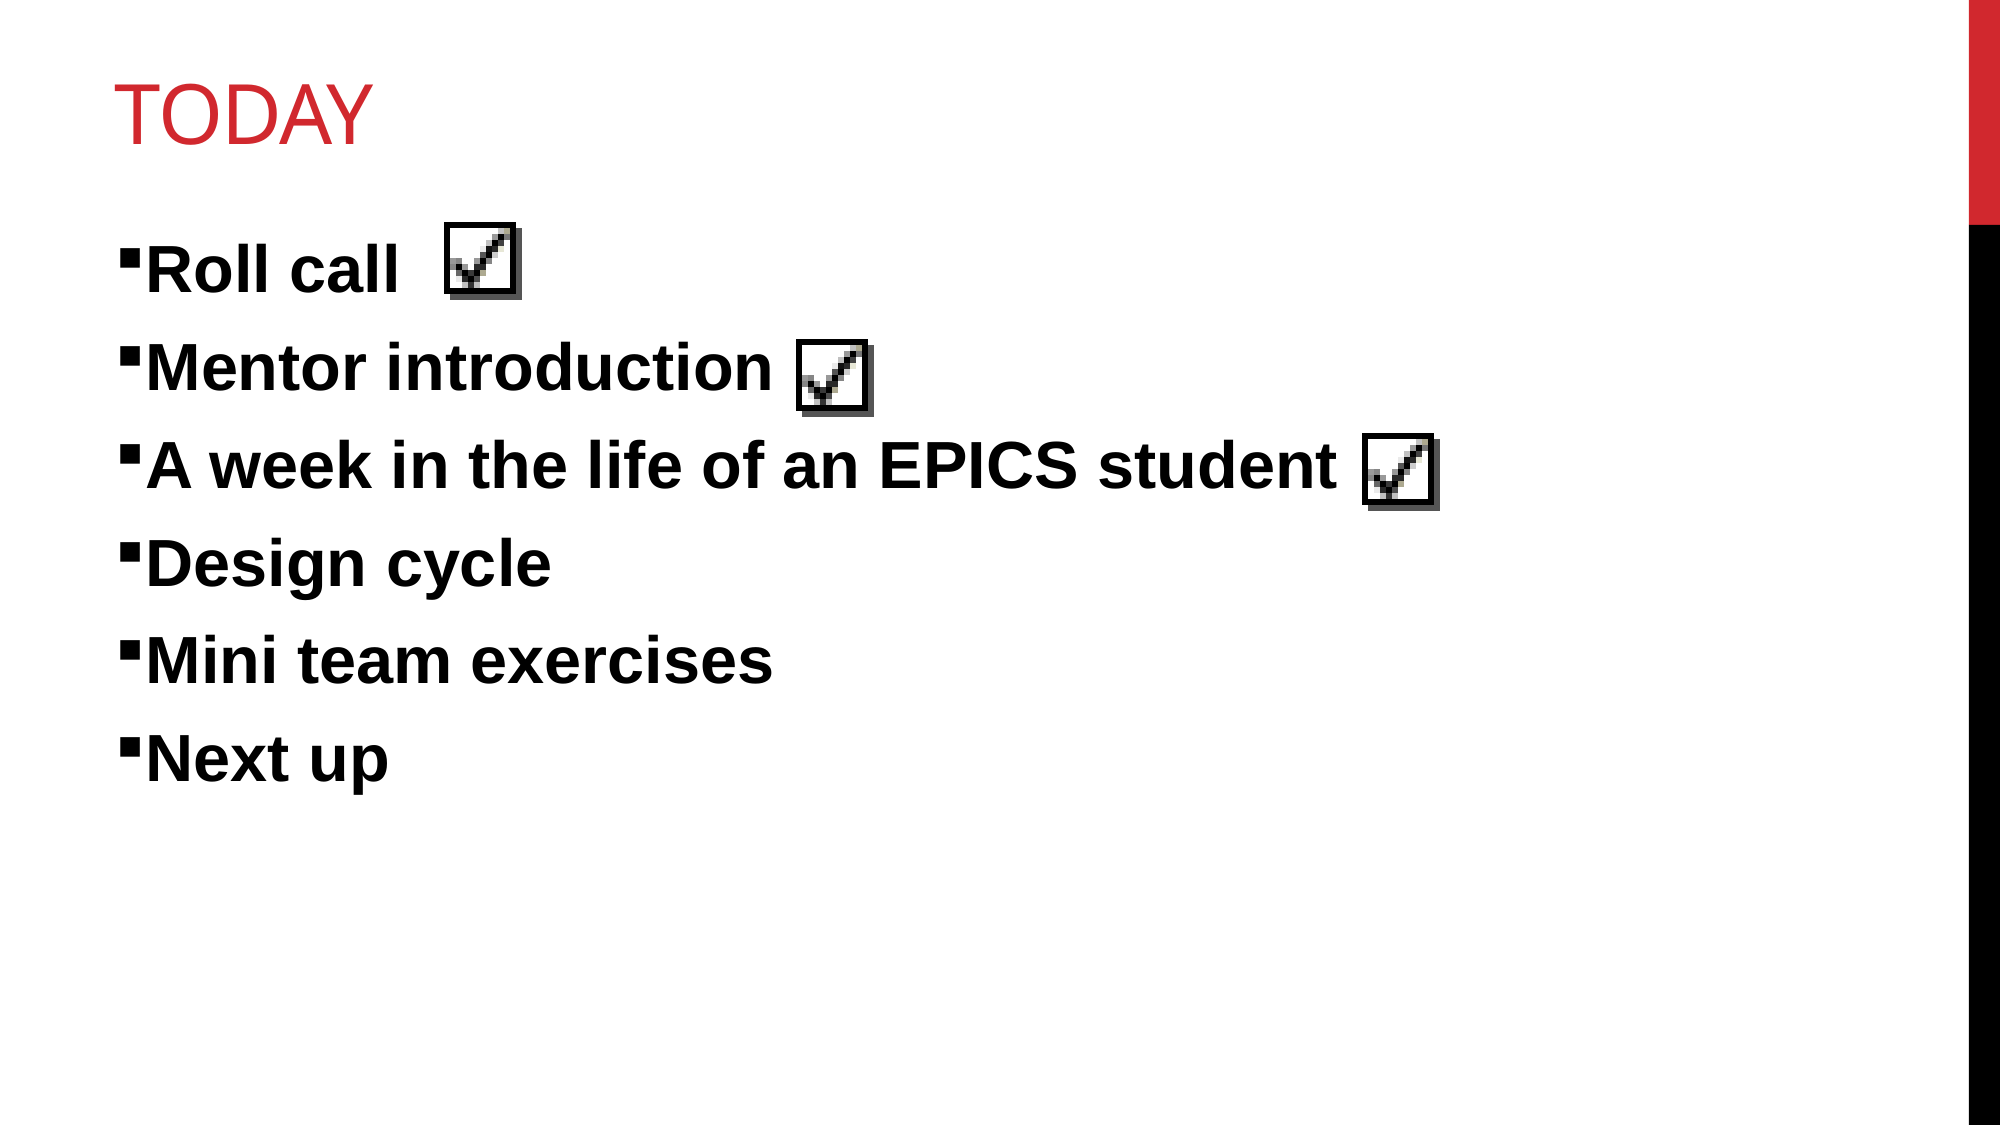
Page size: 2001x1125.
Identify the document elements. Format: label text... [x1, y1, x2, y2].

picture [443, 221, 522, 300]
title TODAY [99, 37, 1367, 169]
picture [1361, 433, 1440, 512]
list Roll call Mentor introduction A week in the life of an EPICS student Design cycle Mini team exercises Next up [99, 227, 1767, 945]
picture [795, 339, 874, 418]
